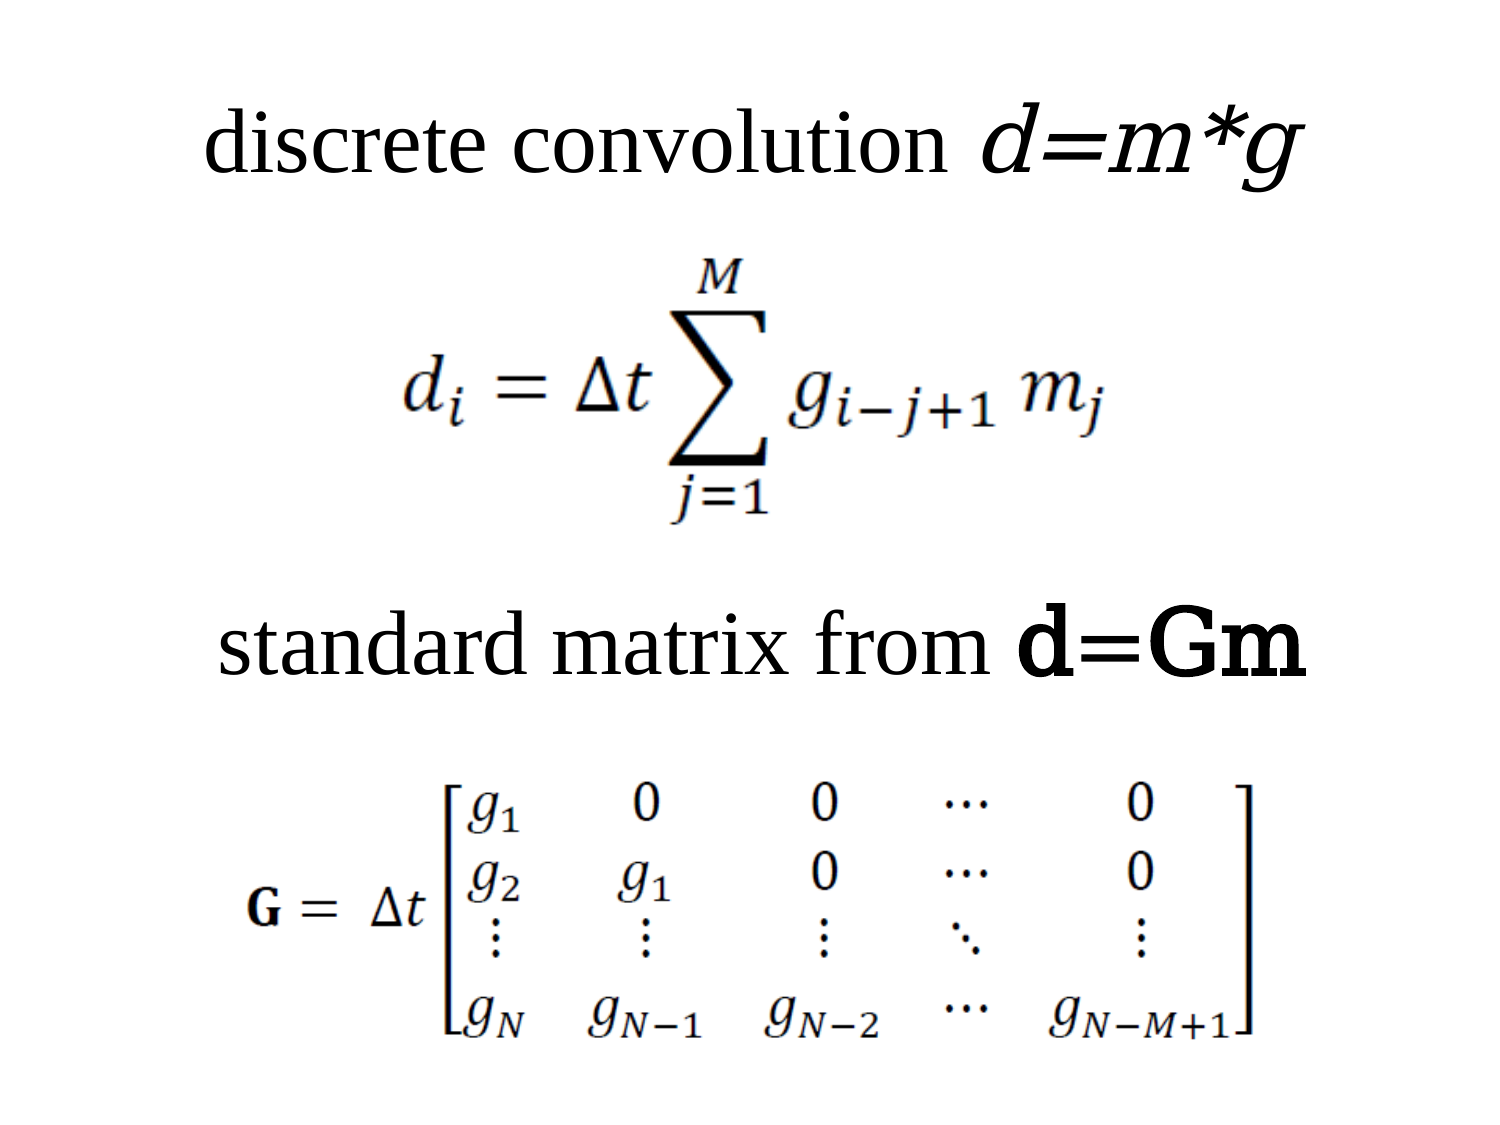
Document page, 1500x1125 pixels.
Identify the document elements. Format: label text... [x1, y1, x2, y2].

title discrete convolution d=m*g [75, 41, 1425, 230]
picture [378, 222, 1144, 536]
text_box standard matrix from d=Gm [87, 543, 1438, 732]
picture [237, 749, 1276, 1063]
